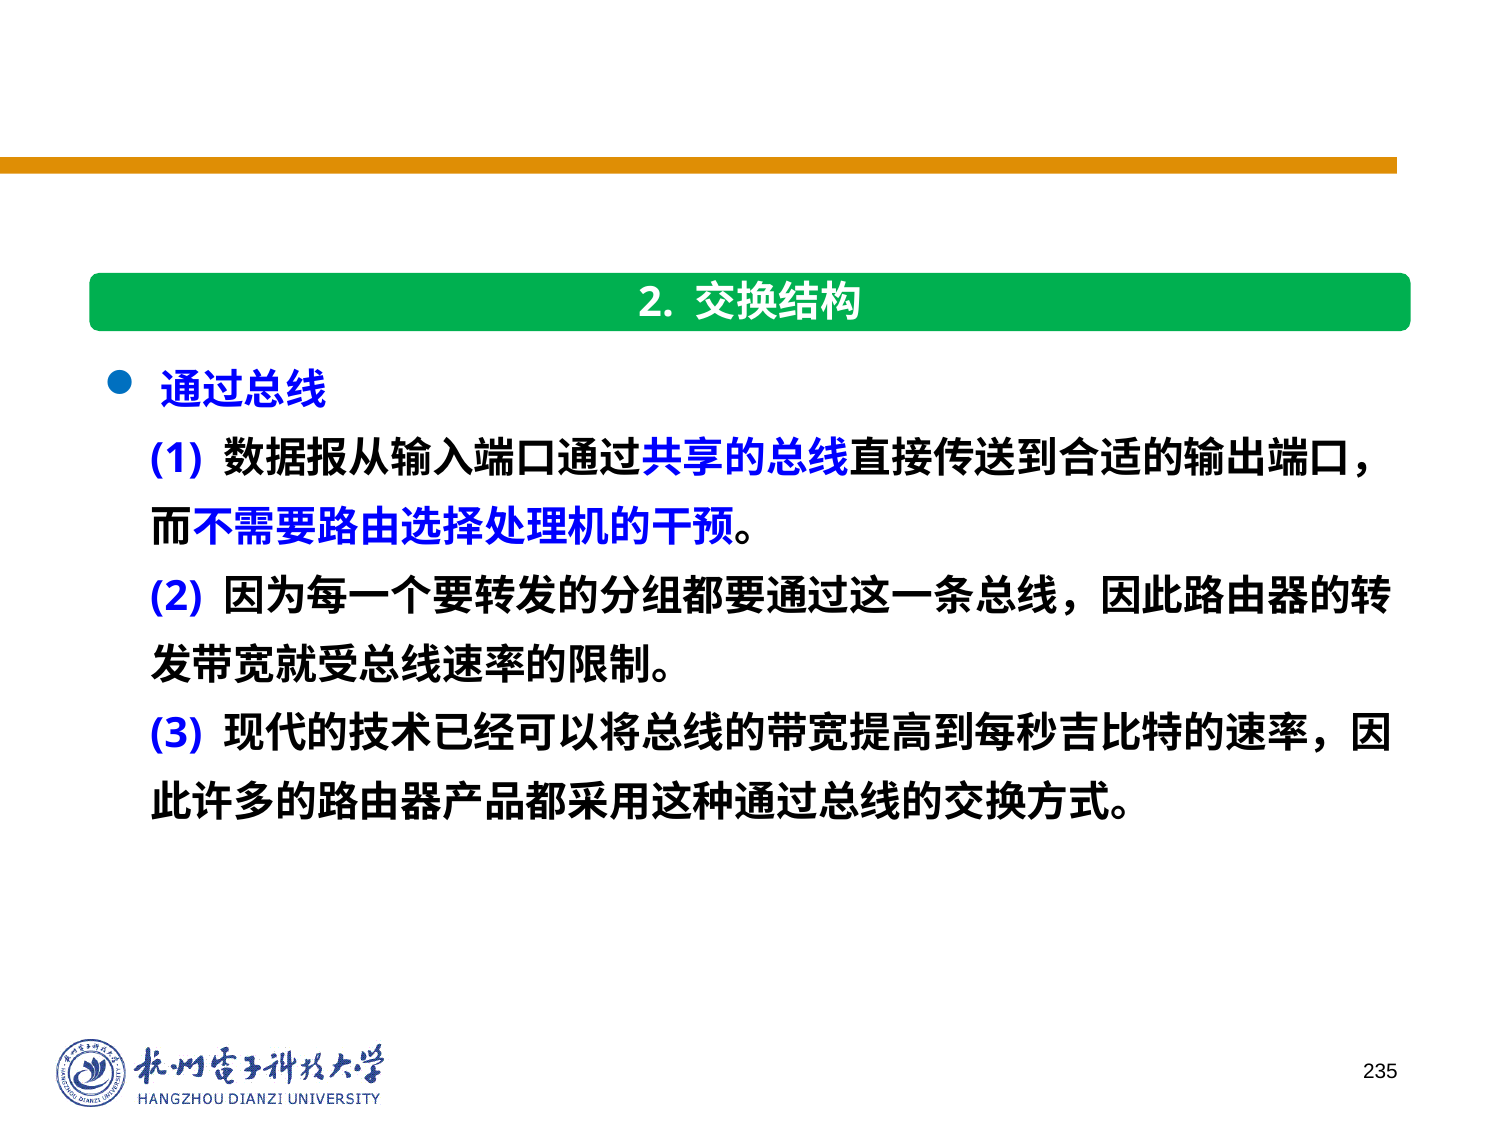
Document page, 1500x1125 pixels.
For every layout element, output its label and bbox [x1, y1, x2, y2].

text_box [89, 336, 1411, 833]
picture [55, 1025, 407, 1125]
text_box [89, 267, 1411, 333]
